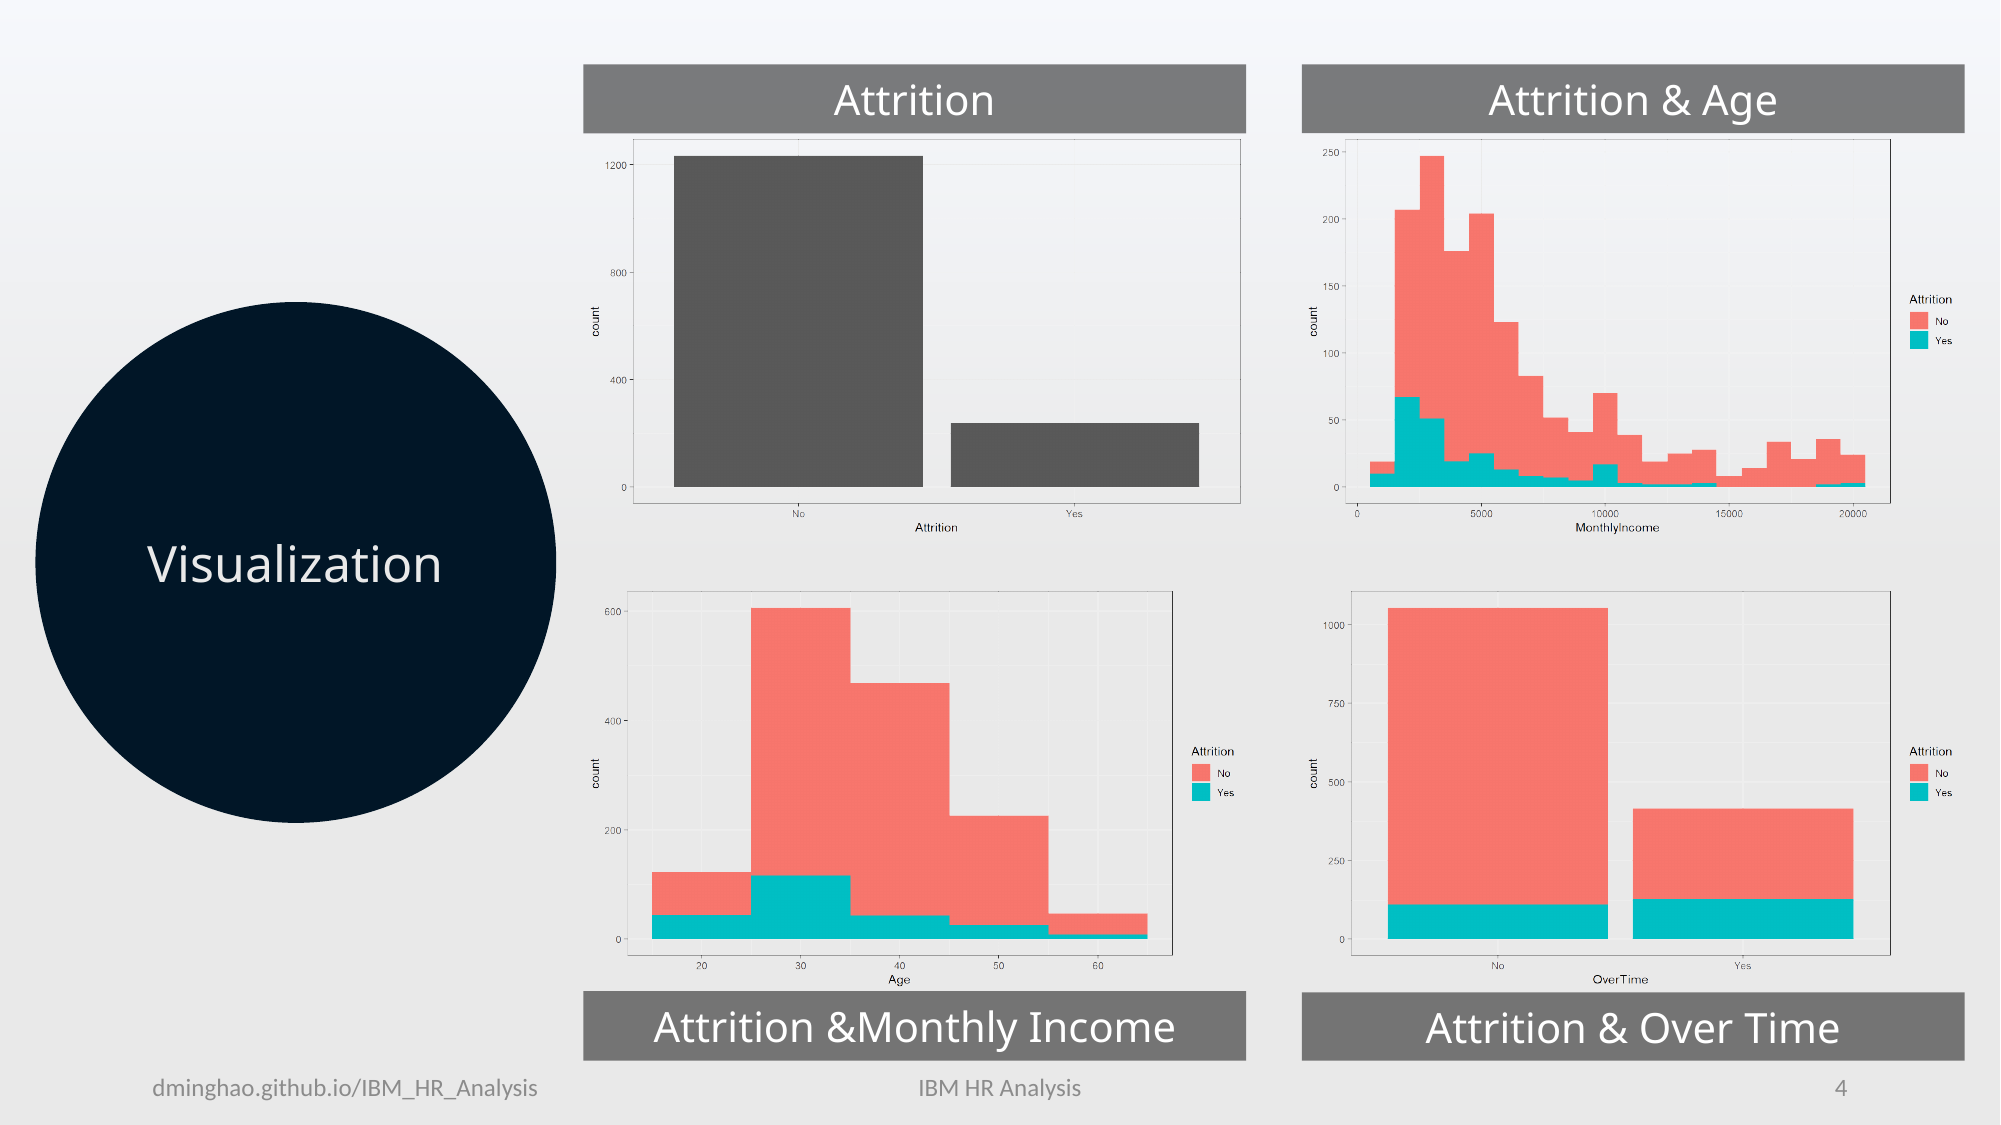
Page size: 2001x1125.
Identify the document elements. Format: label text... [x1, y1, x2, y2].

text_box ​Visualization [34, 300, 558, 824]
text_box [583, 585, 1247, 1061]
slide_number 4 [1412, 1061, 1863, 1117]
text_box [1301, 64, 1965, 540]
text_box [583, 64, 1247, 540]
footer IBM HR Analysis [662, 1056, 1338, 1117]
slide_number dminghao.github.io/IBM_HR_Analysis [137, 1056, 588, 1117]
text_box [1301, 585, 1965, 1061]
